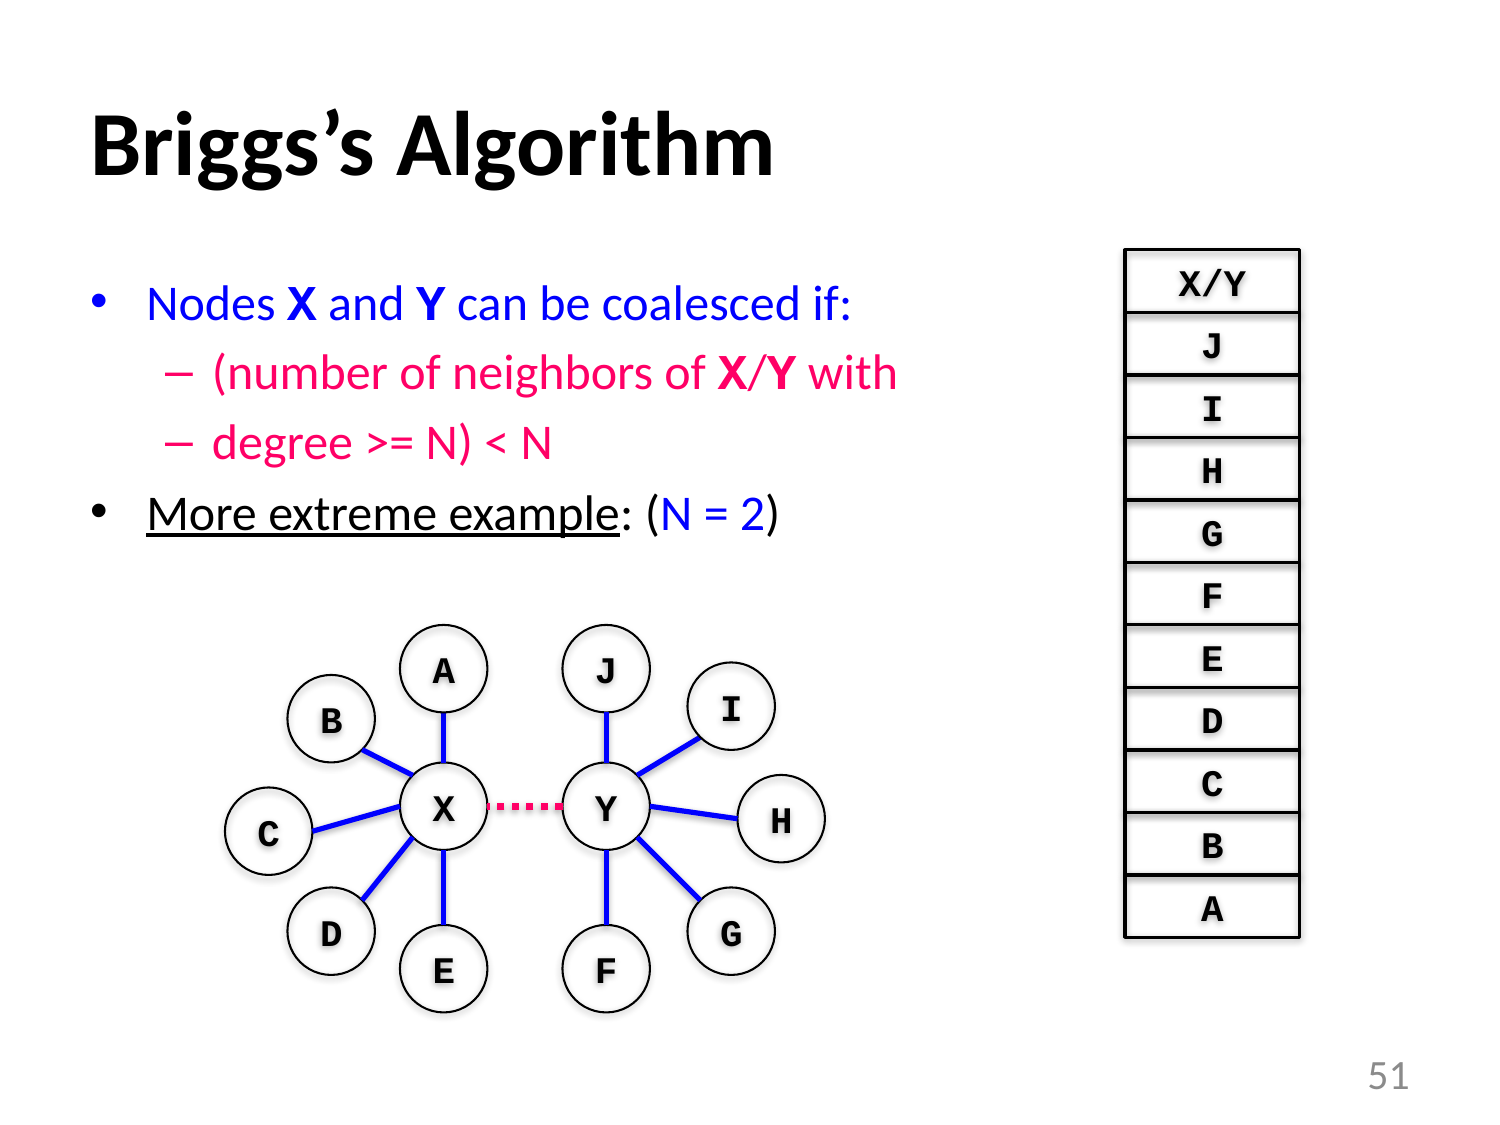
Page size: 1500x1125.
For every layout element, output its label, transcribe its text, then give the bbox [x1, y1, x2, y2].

text_box B [1124, 819, 1301, 876]
text_box I [1124, 381, 1301, 438]
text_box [636, 836, 701, 901]
text_box Y [561, 762, 651, 851]
text_box J [561, 624, 651, 713]
text_box I [686, 661, 776, 751]
text_box E [399, 924, 489, 1014]
slide_number 51 [1074, 1042, 1425, 1103]
text_box D [1124, 694, 1301, 751]
text_box B [286, 674, 376, 764]
text_box F [561, 924, 651, 1014]
text_box H [737, 774, 826, 864]
text_box J [1124, 319, 1301, 376]
text_box A [399, 624, 489, 714]
text_box C [1124, 756, 1301, 813]
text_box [636, 736, 701, 776]
text_box D [286, 886, 376, 976]
text_box F [1124, 569, 1301, 626]
list Nodes X and Y can be coalesced if: (number of neighbors of X/Y with degree >= N) < N More extreme example: (N = 2) [75, 262, 1425, 1005]
text_box G [686, 886, 776, 976]
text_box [361, 836, 414, 901]
text_box H [1124, 444, 1301, 501]
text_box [312, 806, 401, 832]
text_box C [224, 786, 313, 876]
title Briggs’s Algorithm [75, 45, 1425, 233]
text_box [649, 805, 738, 819]
text_box G [1124, 506, 1301, 563]
text_box X [399, 762, 489, 851]
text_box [361, 749, 414, 776]
text_box X/Y [1124, 249, 1301, 313]
text_box A [1124, 881, 1301, 938]
text_box E [1124, 631, 1301, 688]
